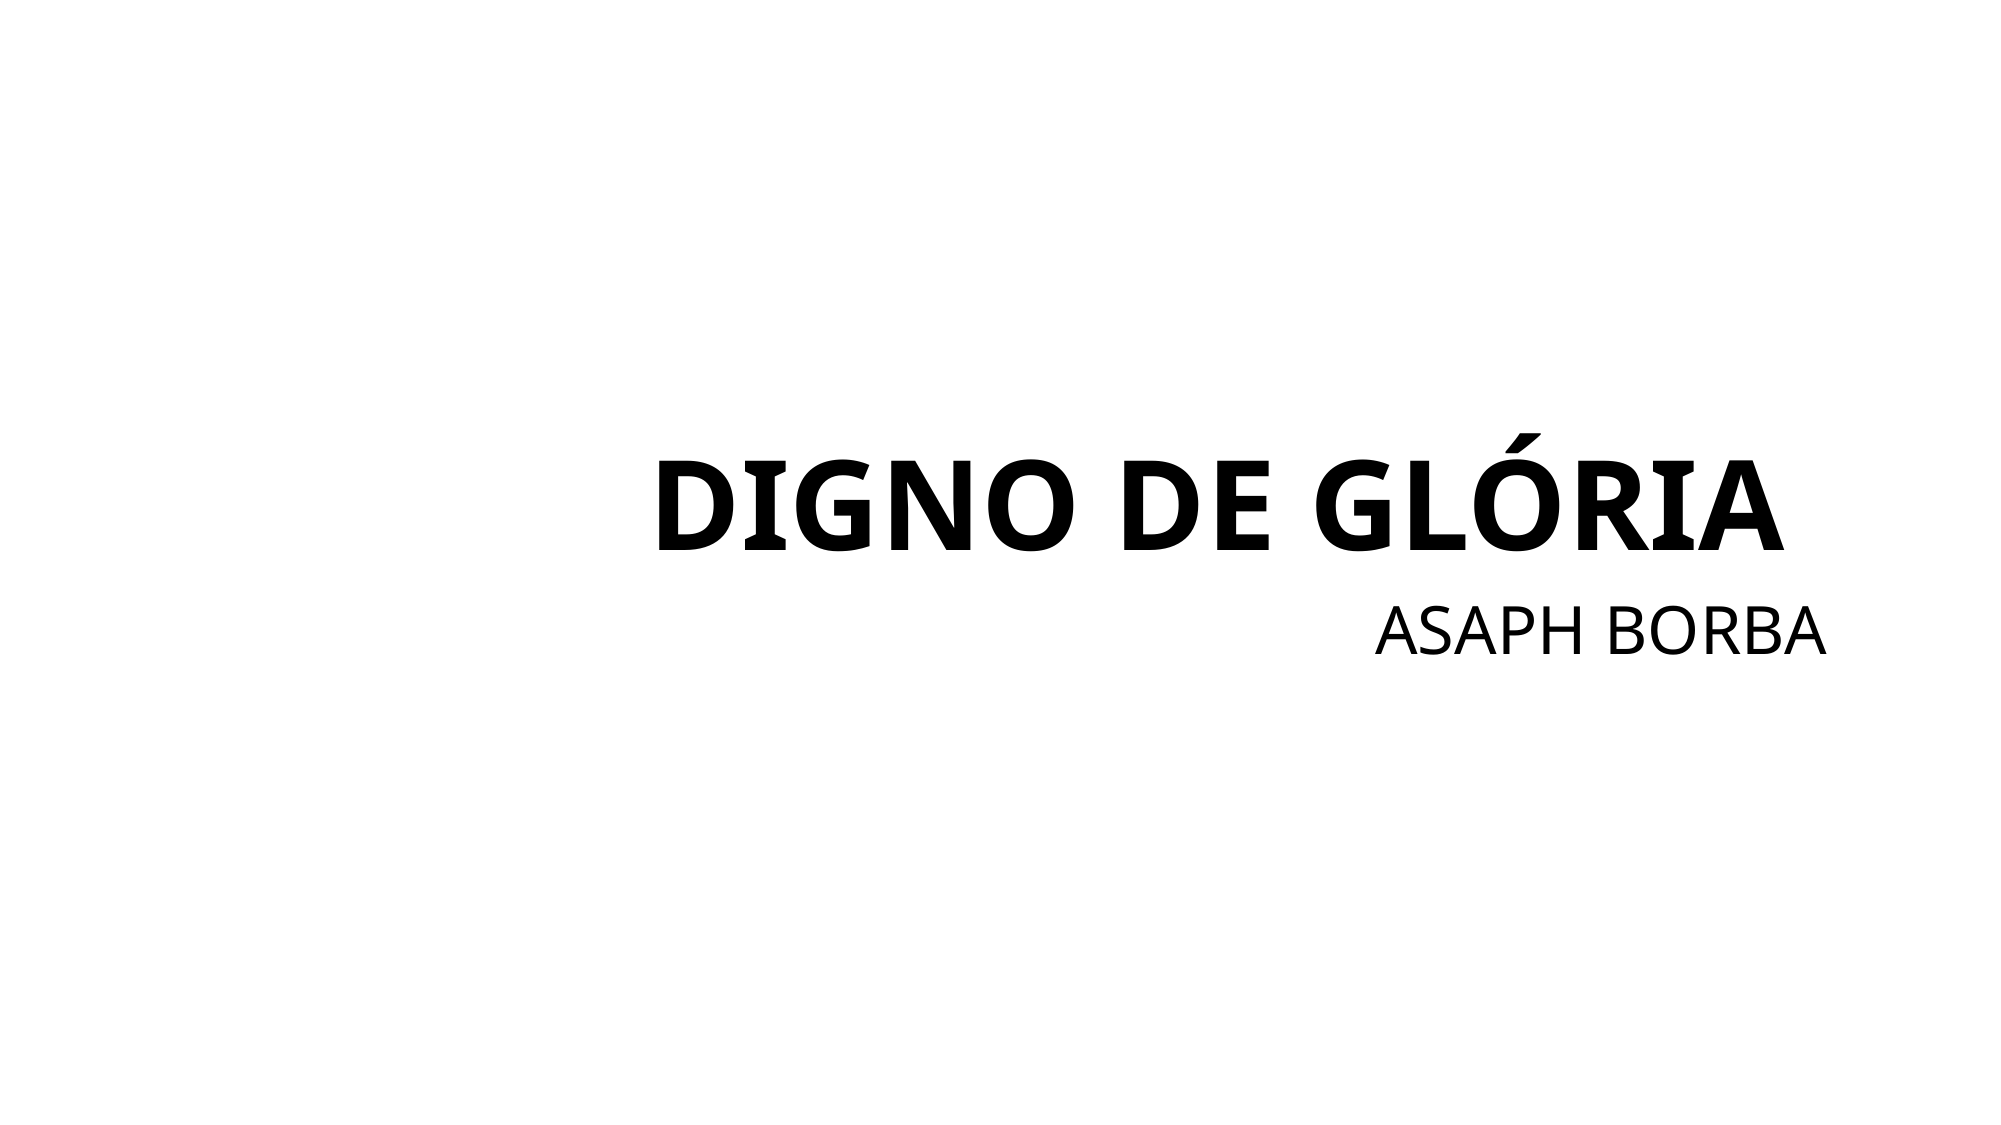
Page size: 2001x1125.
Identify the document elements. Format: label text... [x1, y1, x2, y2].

title DIGNO DE GLÓRIA [633, 401, 1947, 619]
list ASAPH BORBA [1360, 588, 1957, 695]
